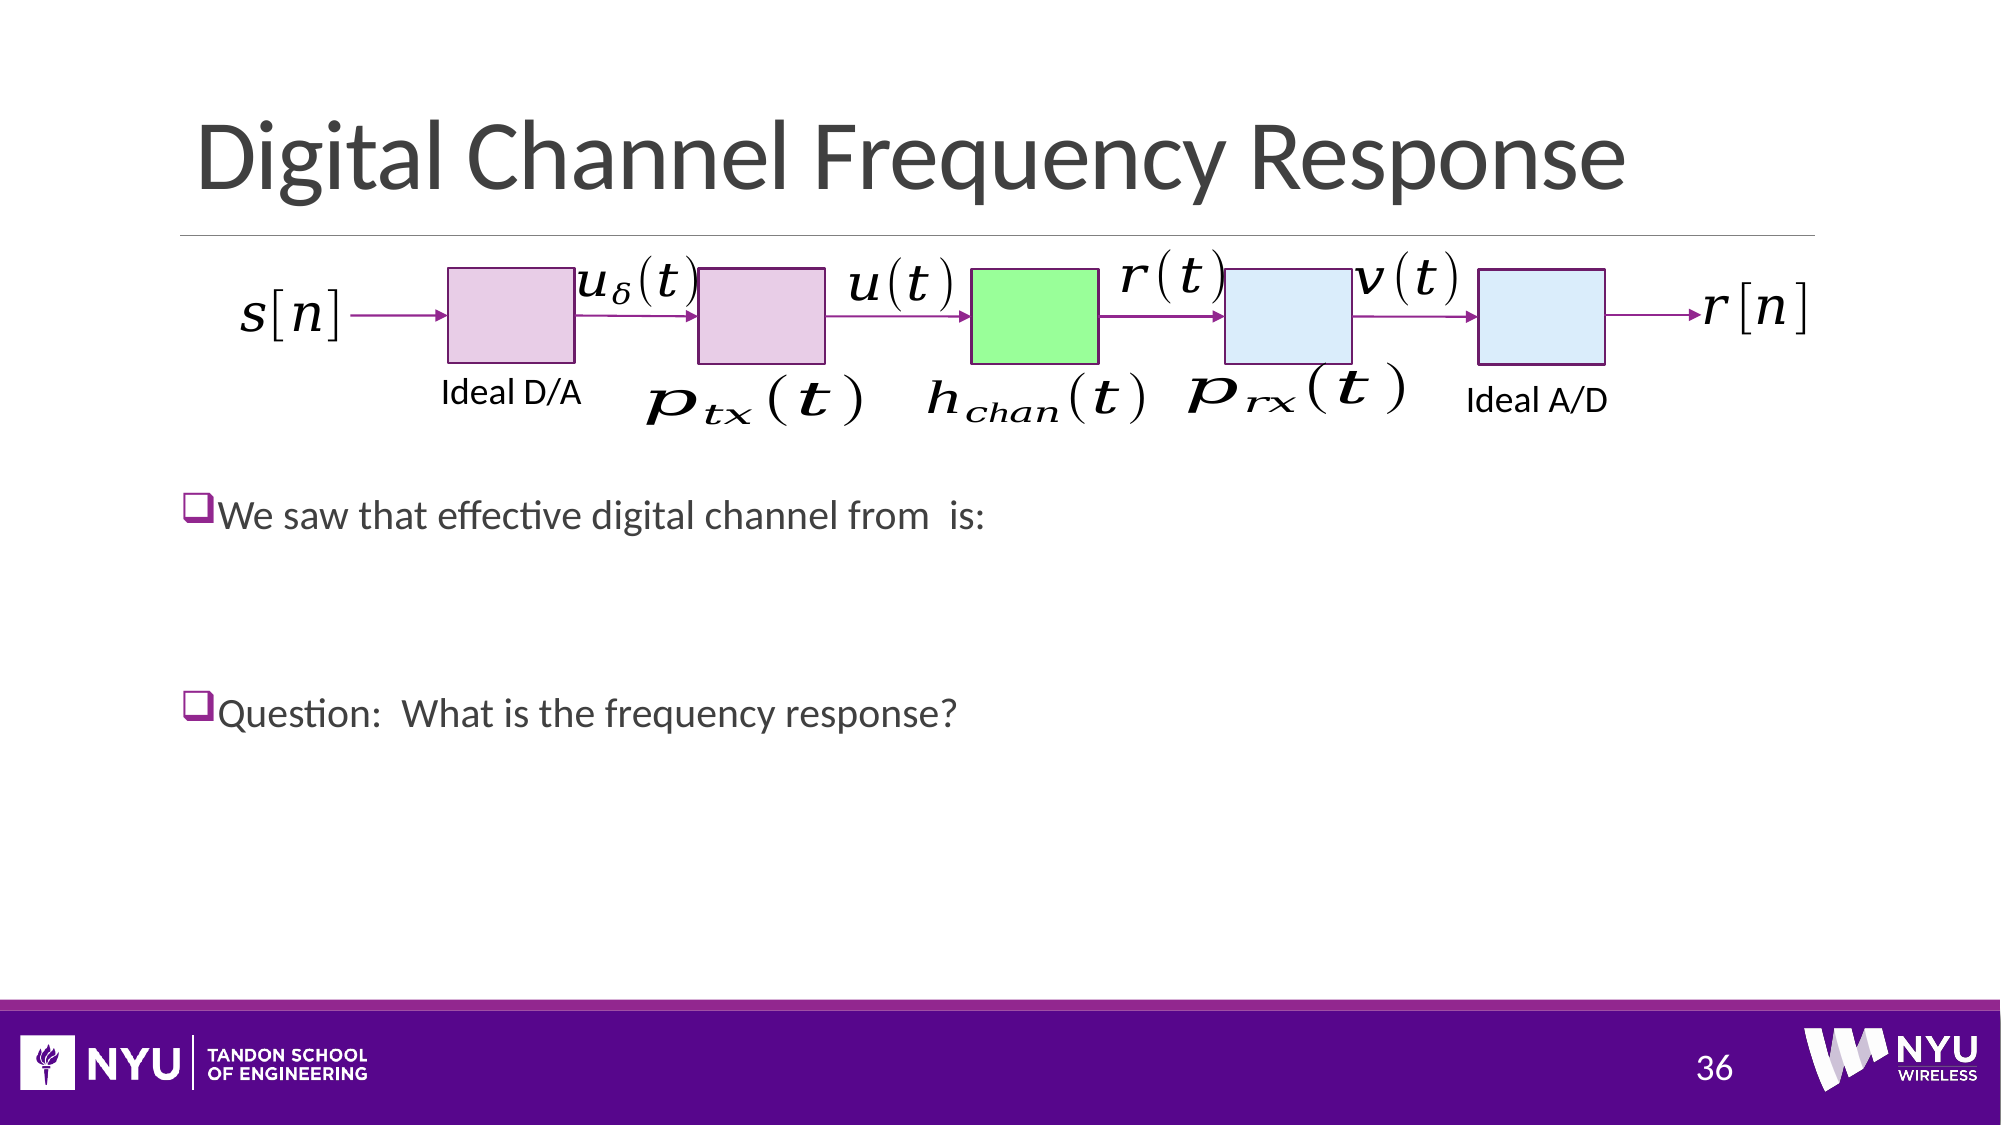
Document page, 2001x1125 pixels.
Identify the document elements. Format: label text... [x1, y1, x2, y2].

slide_number 36 [1533, 1035, 1749, 1096]
title Digital Channel Frequency Response [180, 47, 1830, 218]
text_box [236, 244, 1809, 432]
